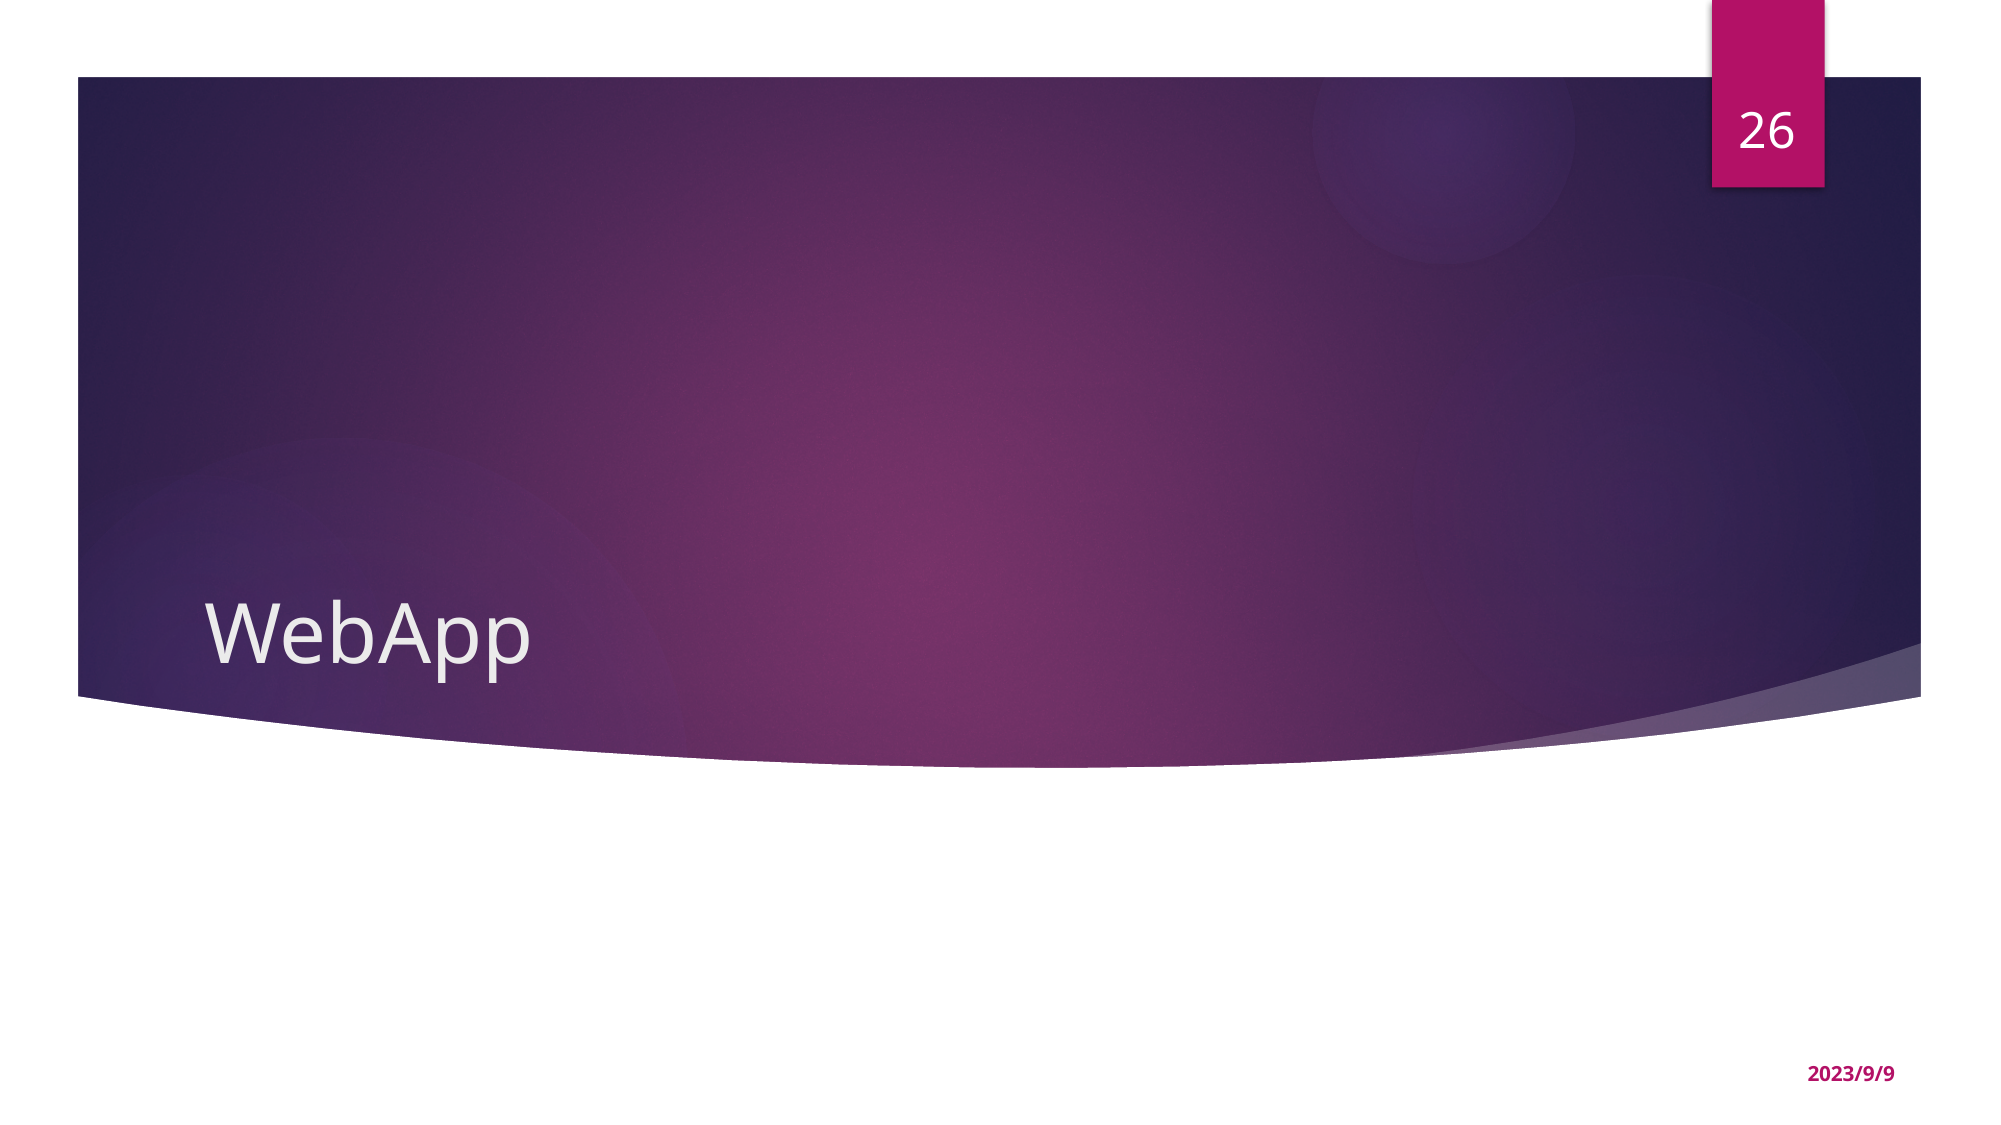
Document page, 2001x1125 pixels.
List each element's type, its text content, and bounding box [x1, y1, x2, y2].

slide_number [1747, 1048, 1911, 1099]
title WebApp [189, 388, 1638, 688]
slide_number 26 [1698, 48, 1836, 175]
